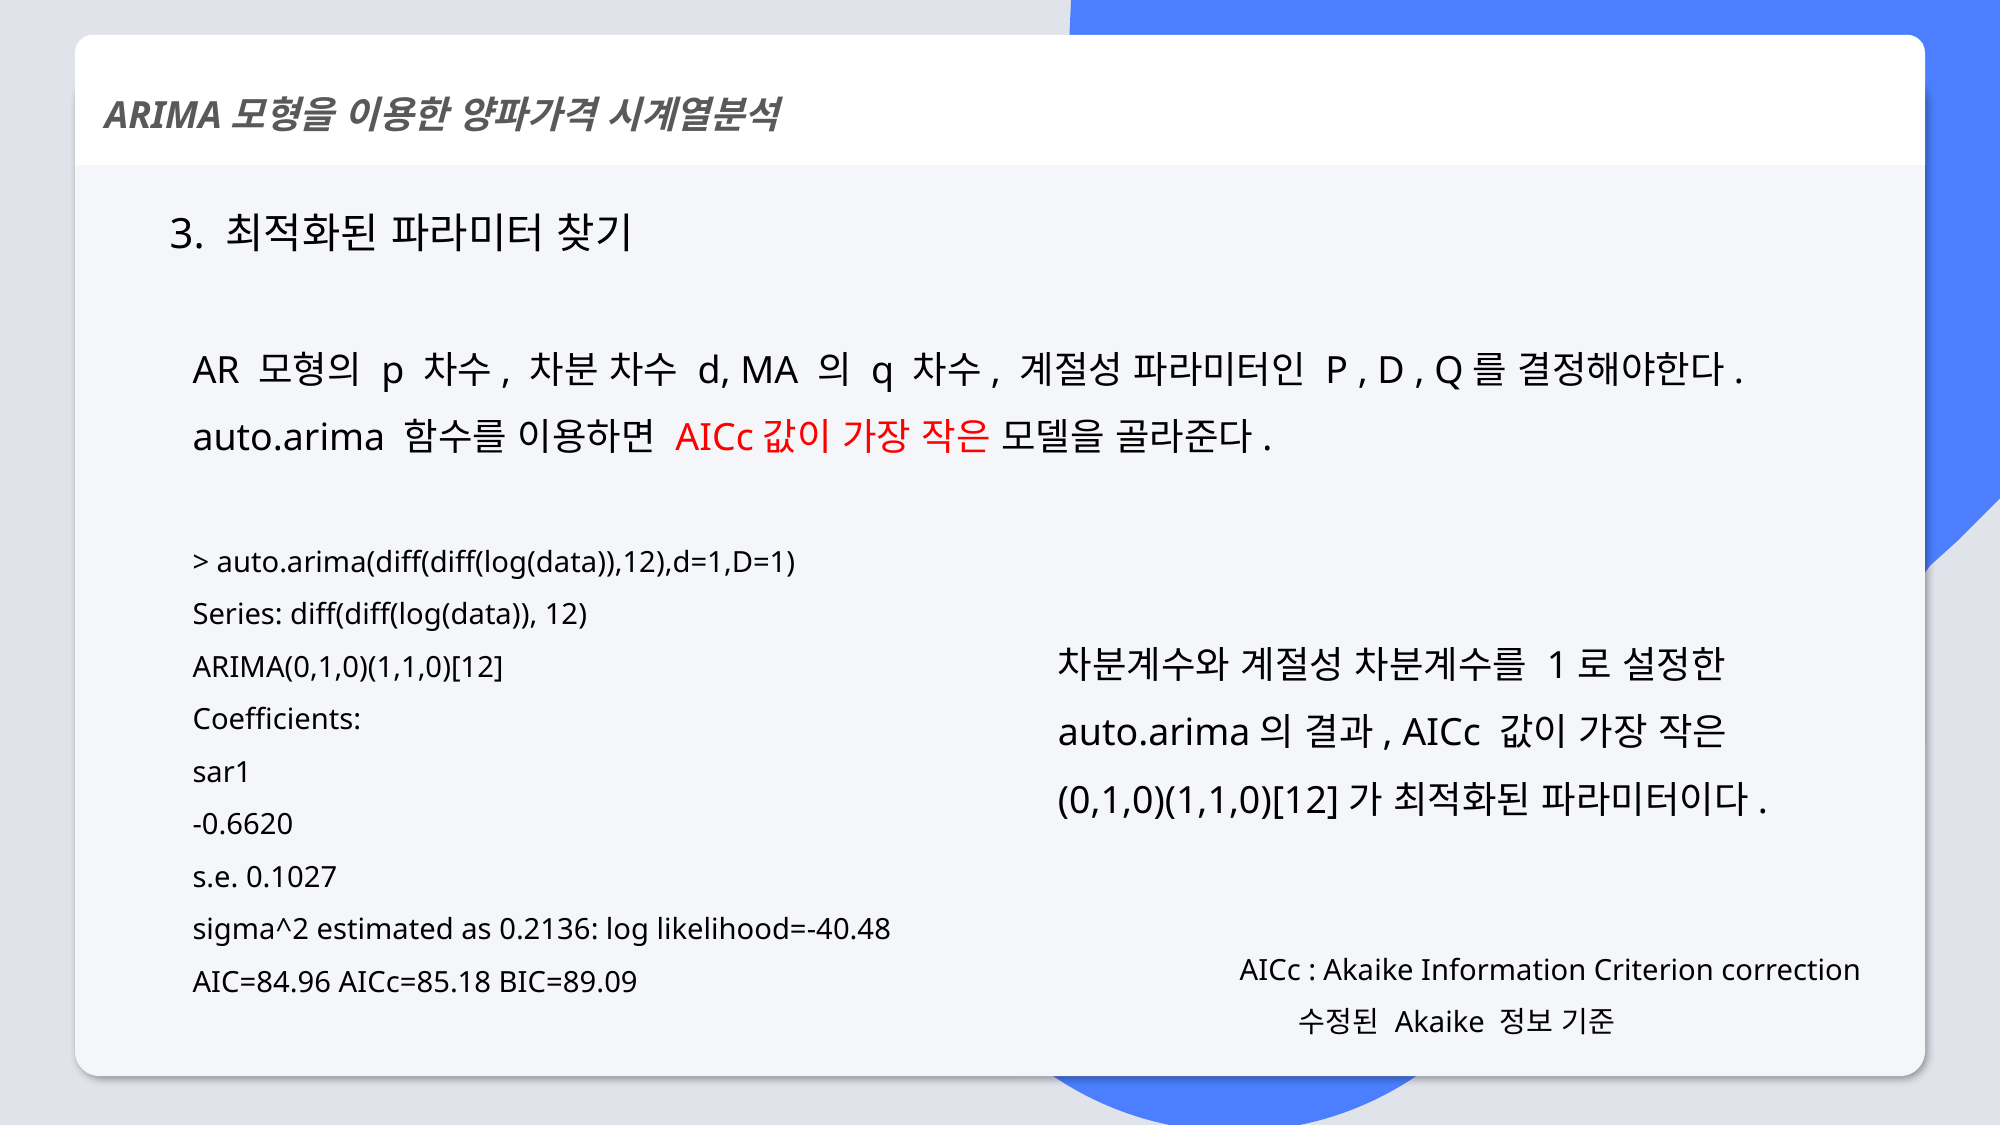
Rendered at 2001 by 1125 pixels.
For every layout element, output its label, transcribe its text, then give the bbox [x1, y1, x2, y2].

text_box [1066, 1086, 1403, 1125]
text_box [1068, 0, 2000, 563]
text_box ARIMA모형을 이용한 양파가격 시계열분석 [73, 33, 1927, 166]
text_box AICc : Akaike Information Criterion correction 수정된 Akaike 정보 기준 [1224, 926, 1889, 1047]
text_box [73, 166, 1927, 1078]
text_box 차분계수와 계절성 차분계수를 1로 설정한 auto.arima의 결과, AICc 값이 가장 작은 (0,1,0)(1,1,0)[12]가 최적화된 파라미터이다. [1043, 610, 1823, 828]
text_box AR 모형의 p 차수, 차분 차수 d, MA 의 q 차수, 계절성 파라미터인 P , D , Q를 결정해야한다. auto.arima 함수를 이용하면 AICc값이 가장 작은 모델을 골라준다. > auto.arima(diff(diff(log(data)),12),d=1,D=1) Series: diff(diff(log(data)), 12) ARIMA(0,1,0)(1,1,0)[12] Coefficients: sar1 -0.6620 s.e. 0.1027 sigma^2 estimated as 0.2136: log likelihood=-40.48 AIC=84.96 AICc=85.18 BIC=89.09 [177, 316, 1754, 1006]
text_box 3. 최적화된 파라미터 찾기 [154, 199, 820, 265]
